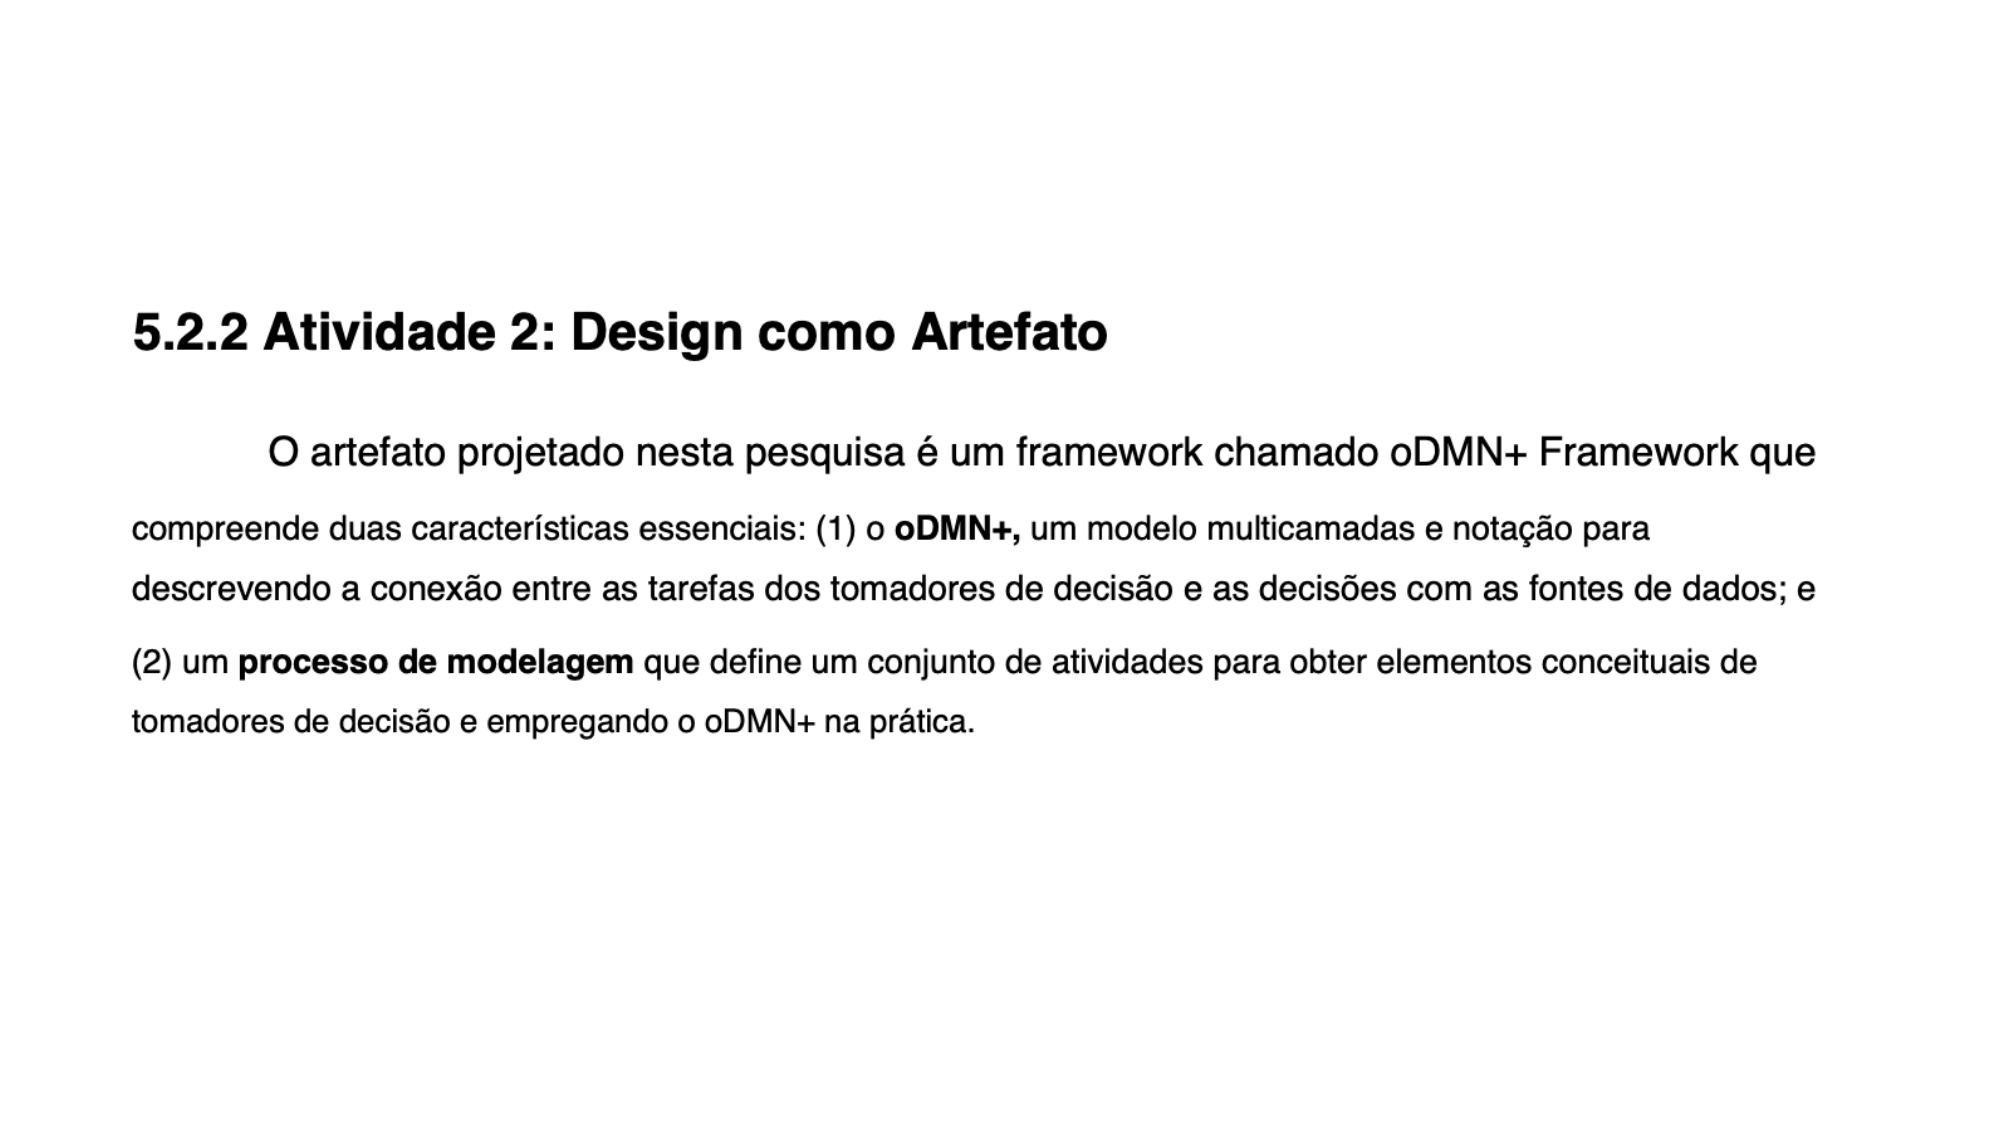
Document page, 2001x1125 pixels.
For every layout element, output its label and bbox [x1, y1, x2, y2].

picture [0, 258, 1915, 867]
